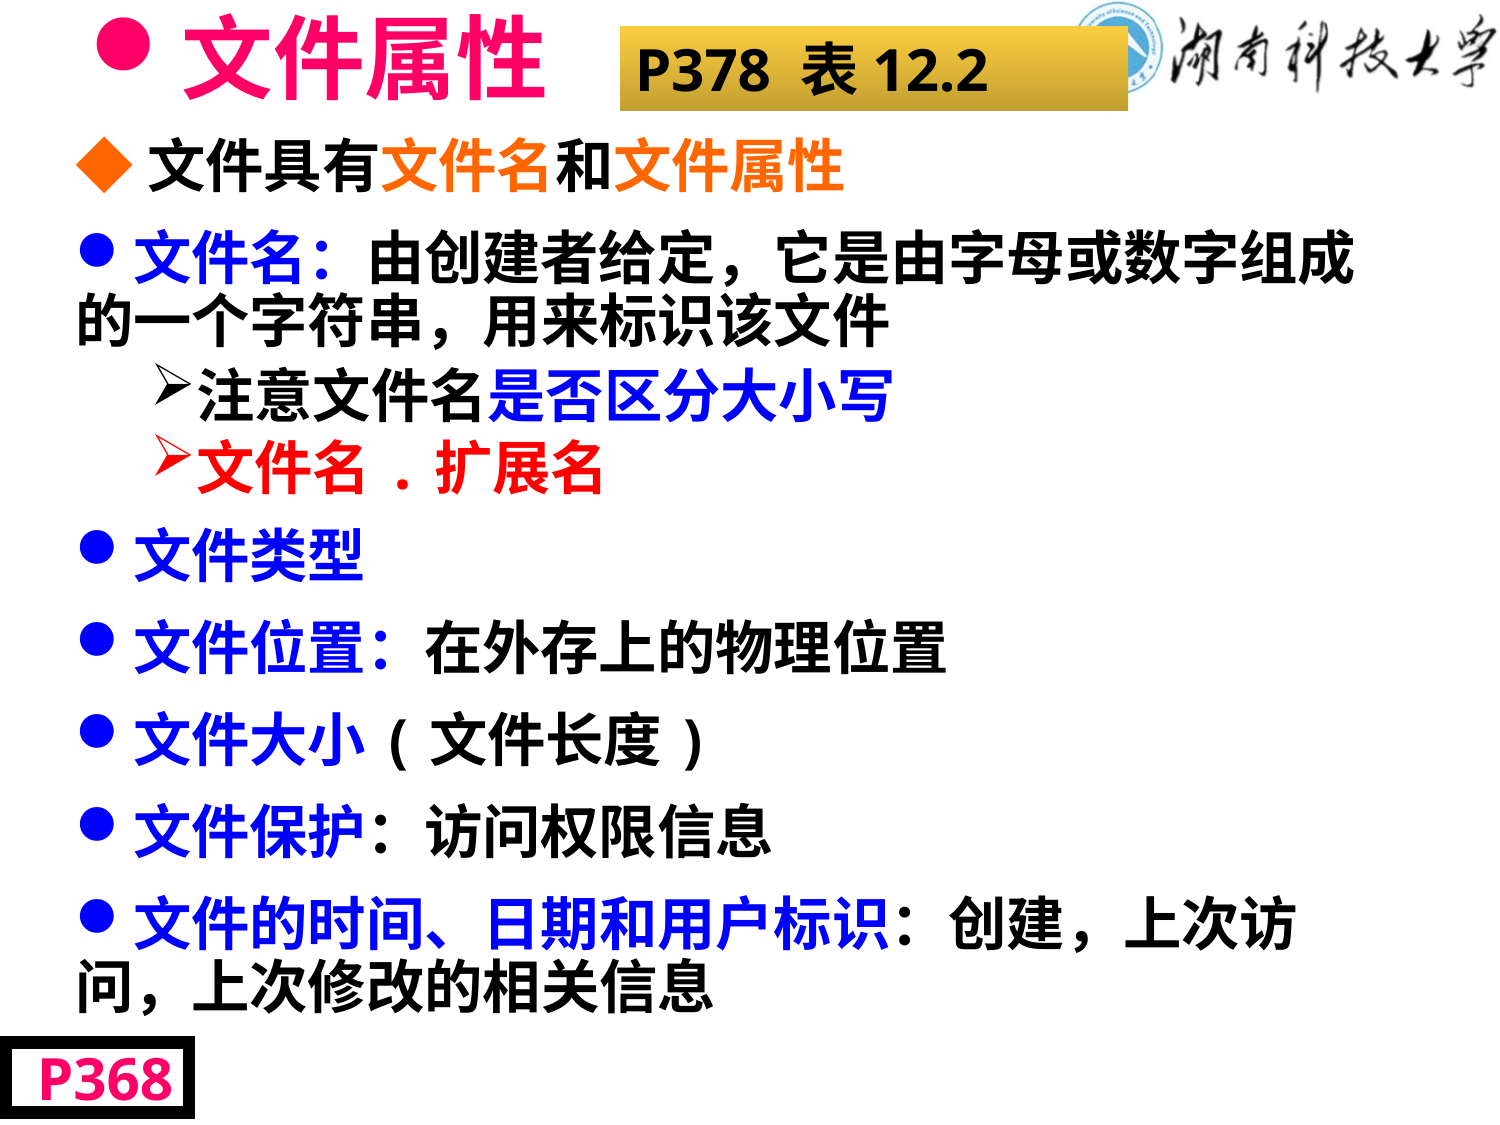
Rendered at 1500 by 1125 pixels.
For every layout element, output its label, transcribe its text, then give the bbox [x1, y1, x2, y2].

text_box P368 [5, 1042, 190, 1113]
title 文件属性 [74, 0, 1426, 112]
picture [1426, 0, 1500, 97]
text_box P378 表12.2 [620, 26, 1129, 111]
text_box ◆文件具有文件名和文件属性 文件名：由创建者给定，它是由字母或数字组成的一个字符串，用来标识该文件 注意文件名是否区分大小写 文件名.扩展名 文件类型 文件位置：在外存上的物理位置 文件大小(文件长度) 文件保护：访问权限信息 文件的时间、日期和用户标识：创建，上次访问，上次修改的相关信息 [75, 137, 1379, 1022]
